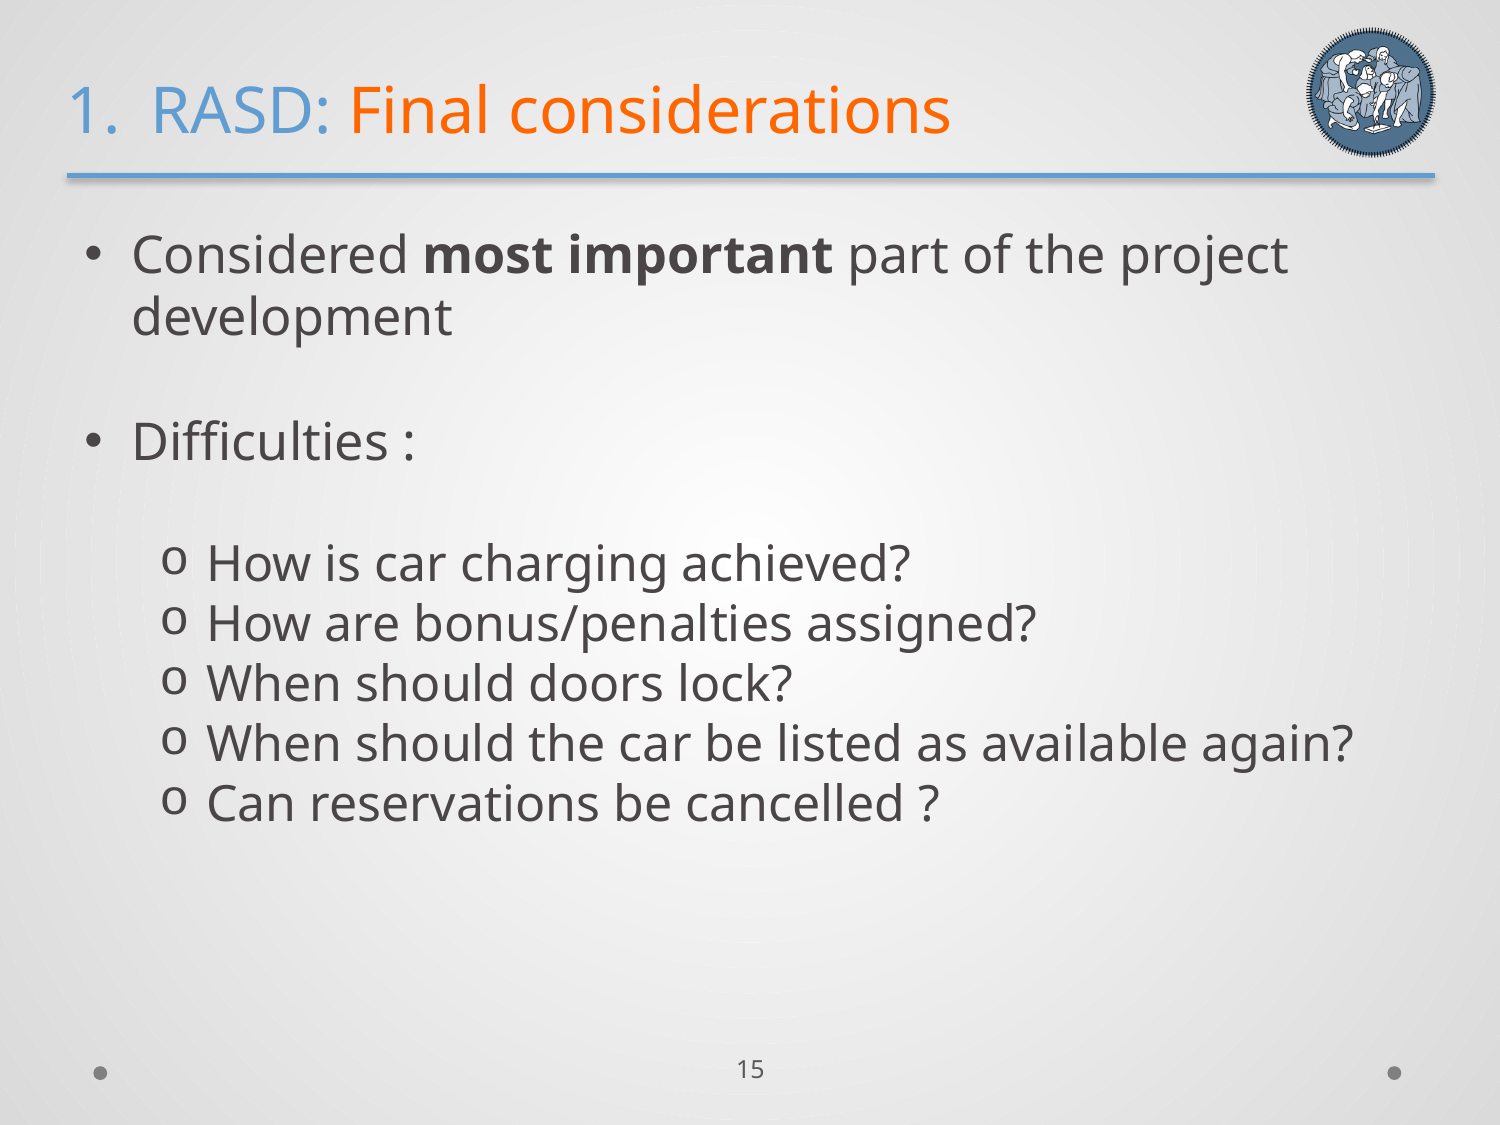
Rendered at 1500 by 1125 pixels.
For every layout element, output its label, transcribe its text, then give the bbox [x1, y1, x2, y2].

text_box Considered most important part of the project development Difficulties : How is car charging achieved? How are bonus/penalties assigned? When should doors lock? When should the car be listed as available again? Can reservations be cancelled ? [69, 213, 1438, 884]
text_box RASD: Final considerations [51, 62, 1284, 155]
picture [1306, 27, 1437, 158]
slide_number 15 [705, 1040, 799, 1101]
